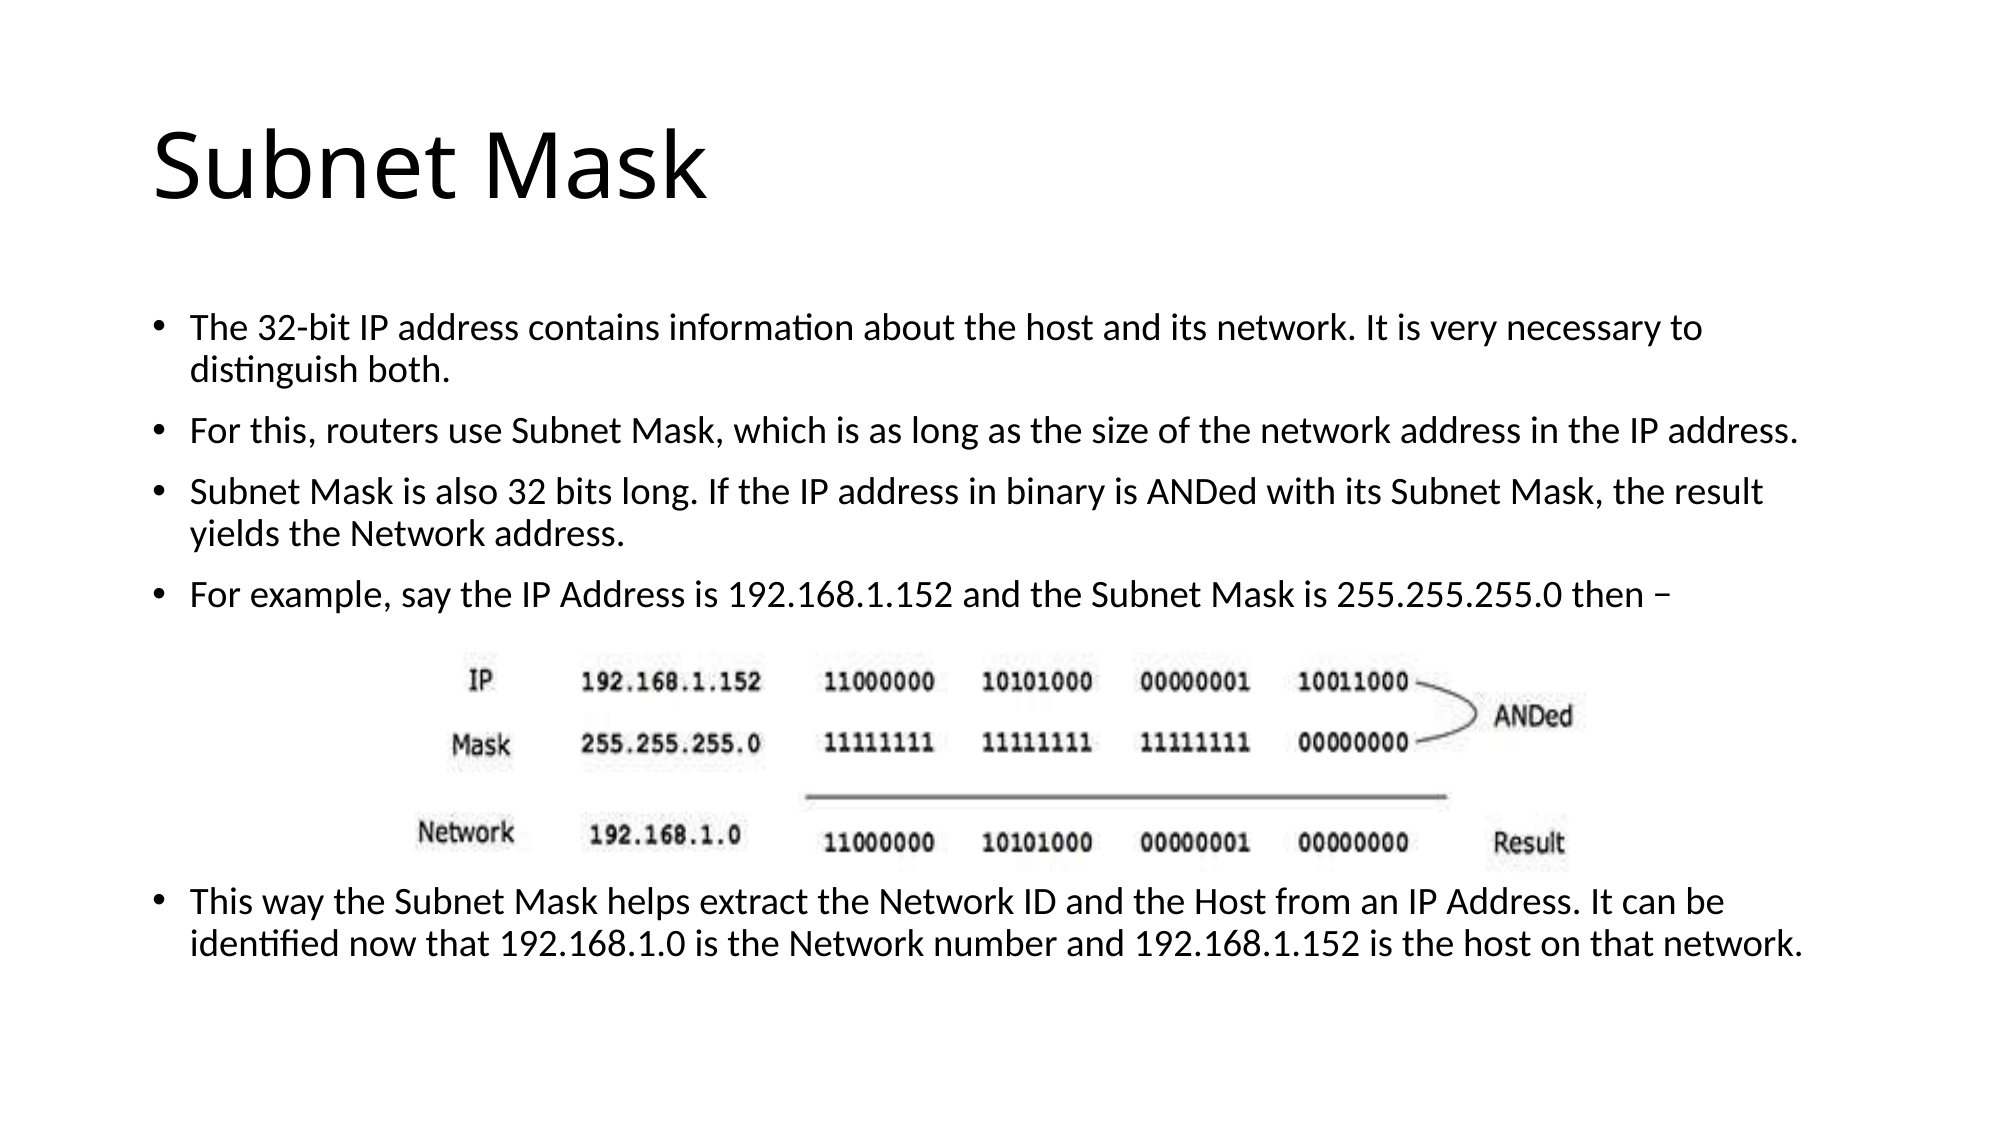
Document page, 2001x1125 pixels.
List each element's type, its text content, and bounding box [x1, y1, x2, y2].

list The 32-bit IP address contains information about the host and its network. It is very necessary to distinguish both. For this, routers use Subnet Mask, which is as long as the size of the network address in the IP address. Subnet Mask is also 32 bits long. If the IP address in binary is ANDed with its Subnet Mask, the result yields the Network address. For example, say the IP Address is 192.168.1.152 and the Subnet Mask is 255.255.255.0 then − This way the Subnet Mask helps extract the Network ID and the Host from an IP Address. It can be identified now that 192.168.1.0 is the Network number and 192.168.1.152 is the host on that network. [137, 299, 1863, 1014]
picture [414, 633, 1586, 880]
title Subnet Mask [137, 59, 1863, 278]
